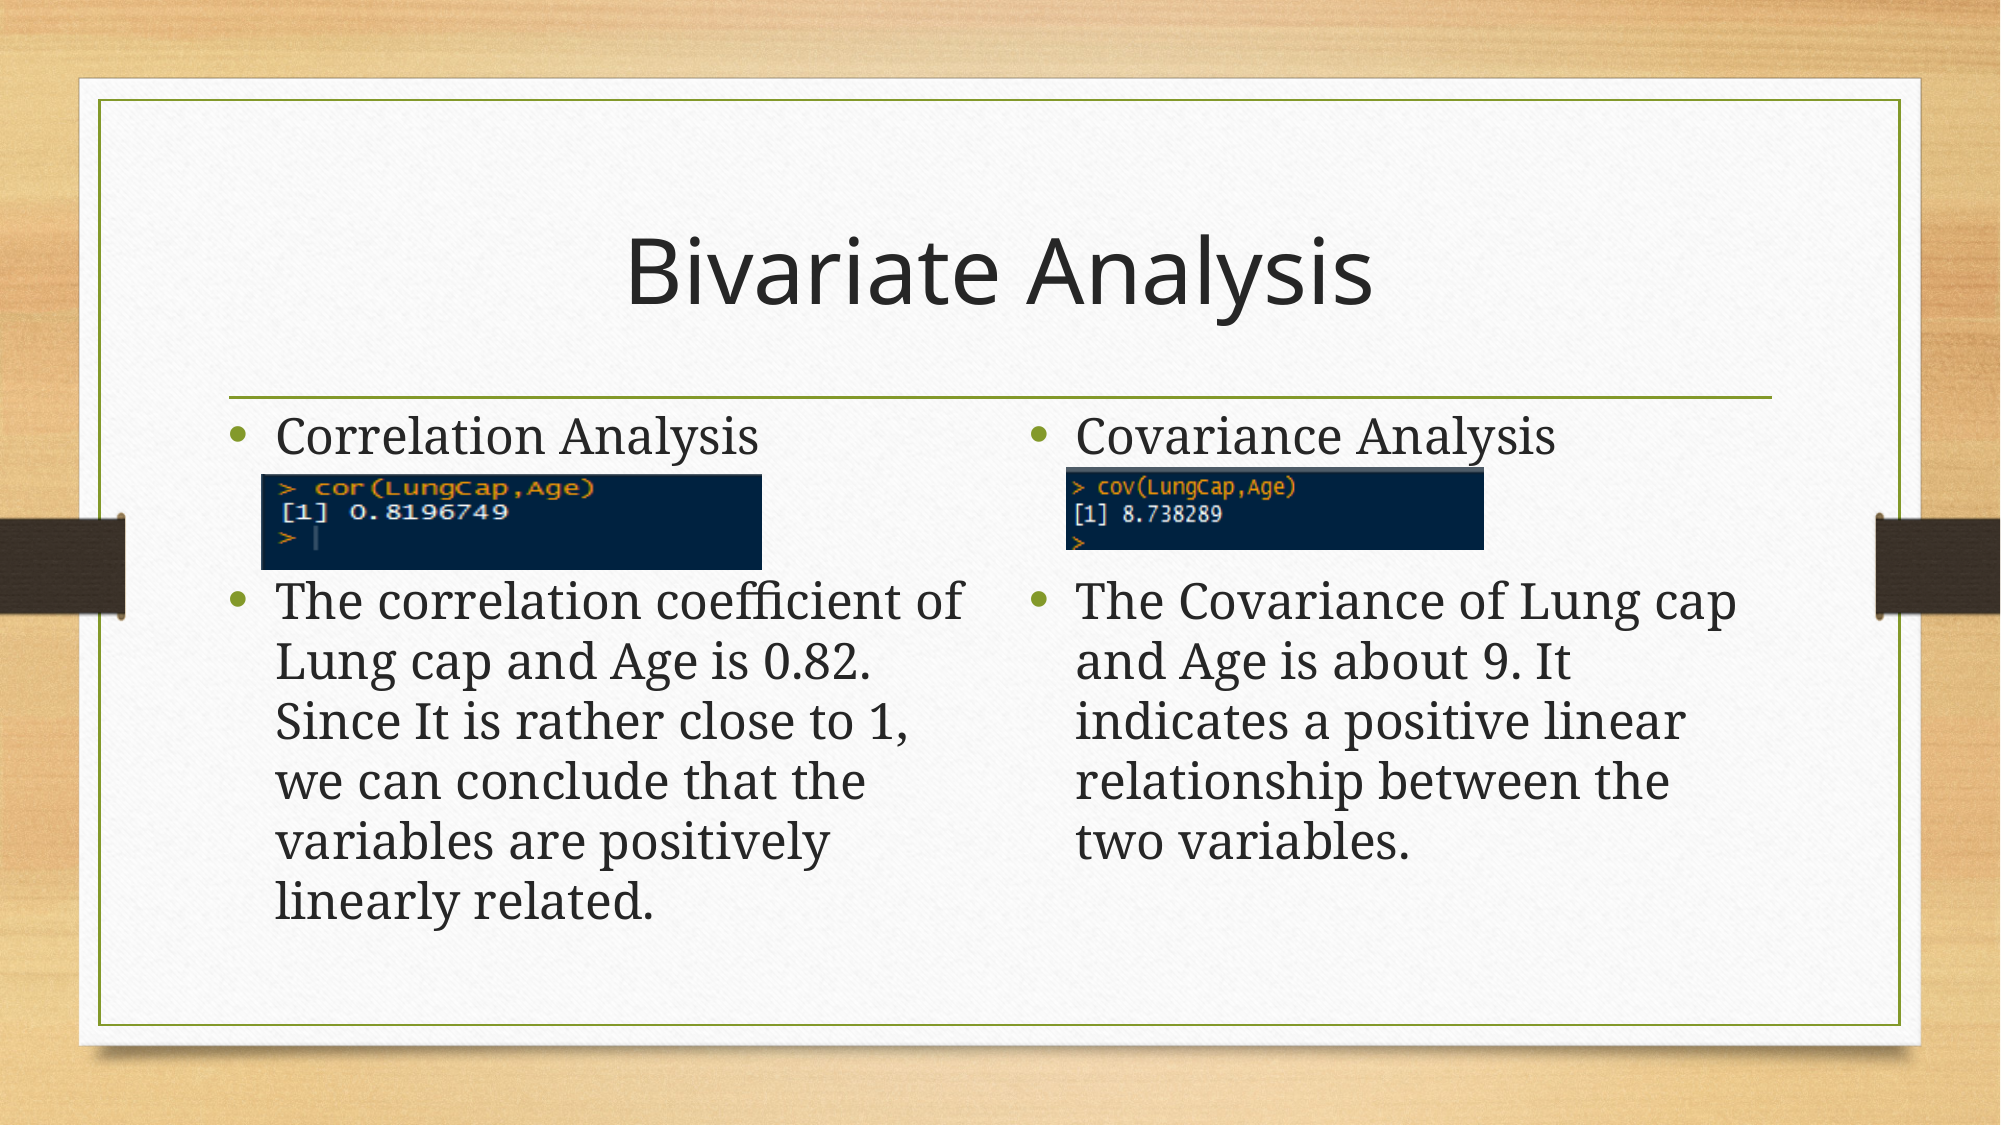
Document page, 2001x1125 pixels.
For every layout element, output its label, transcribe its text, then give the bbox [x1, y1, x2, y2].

picture [0, 0, 2001, 1125]
list Covariance Analysis The Covariance of Lung cap and Age is about 9. It indicates a positive linear relationship between the two variables. [1013, 396, 1788, 963]
list Correlation Analysis The correlation coefficient of Lung cap and Age is 0.82. Since It is rather close to 1, we can conclude that the variables are positively linearly related. [213, 396, 987, 963]
title Bivariate Analysis [212, 161, 1788, 375]
